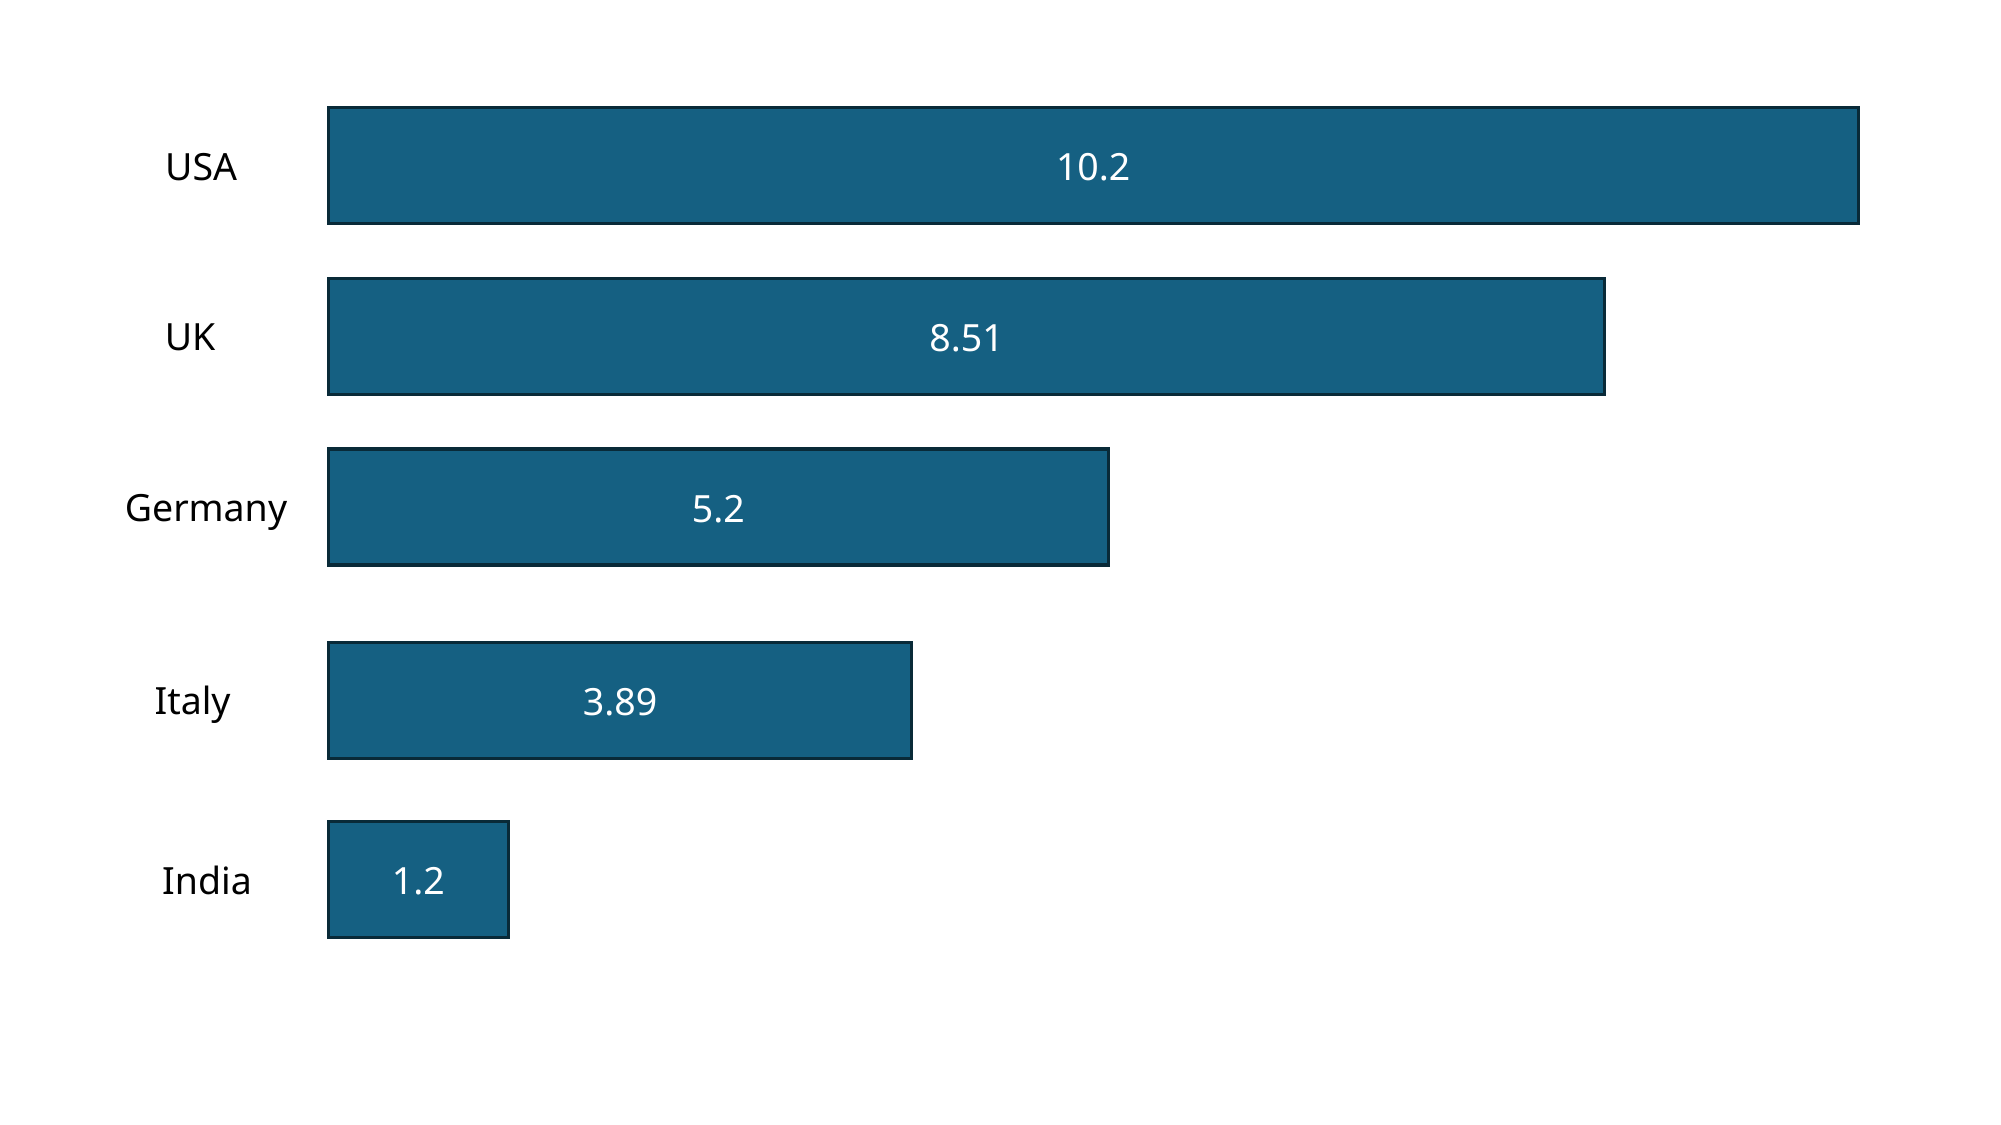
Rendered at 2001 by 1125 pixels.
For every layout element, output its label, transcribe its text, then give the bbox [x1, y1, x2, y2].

text_box 8.51 [327, 277, 1606, 396]
text_box Germany [109, 476, 302, 537]
text_box India [147, 849, 267, 909]
text_box UK [150, 305, 231, 366]
text_box Italy [139, 670, 246, 730]
text_box 1.2 [327, 820, 510, 939]
text_box 3.89 [327, 641, 913, 760]
text_box 10.2 [327, 106, 1860, 225]
text_box 5.2 [327, 447, 1110, 567]
text_box USA [150, 135, 252, 195]
